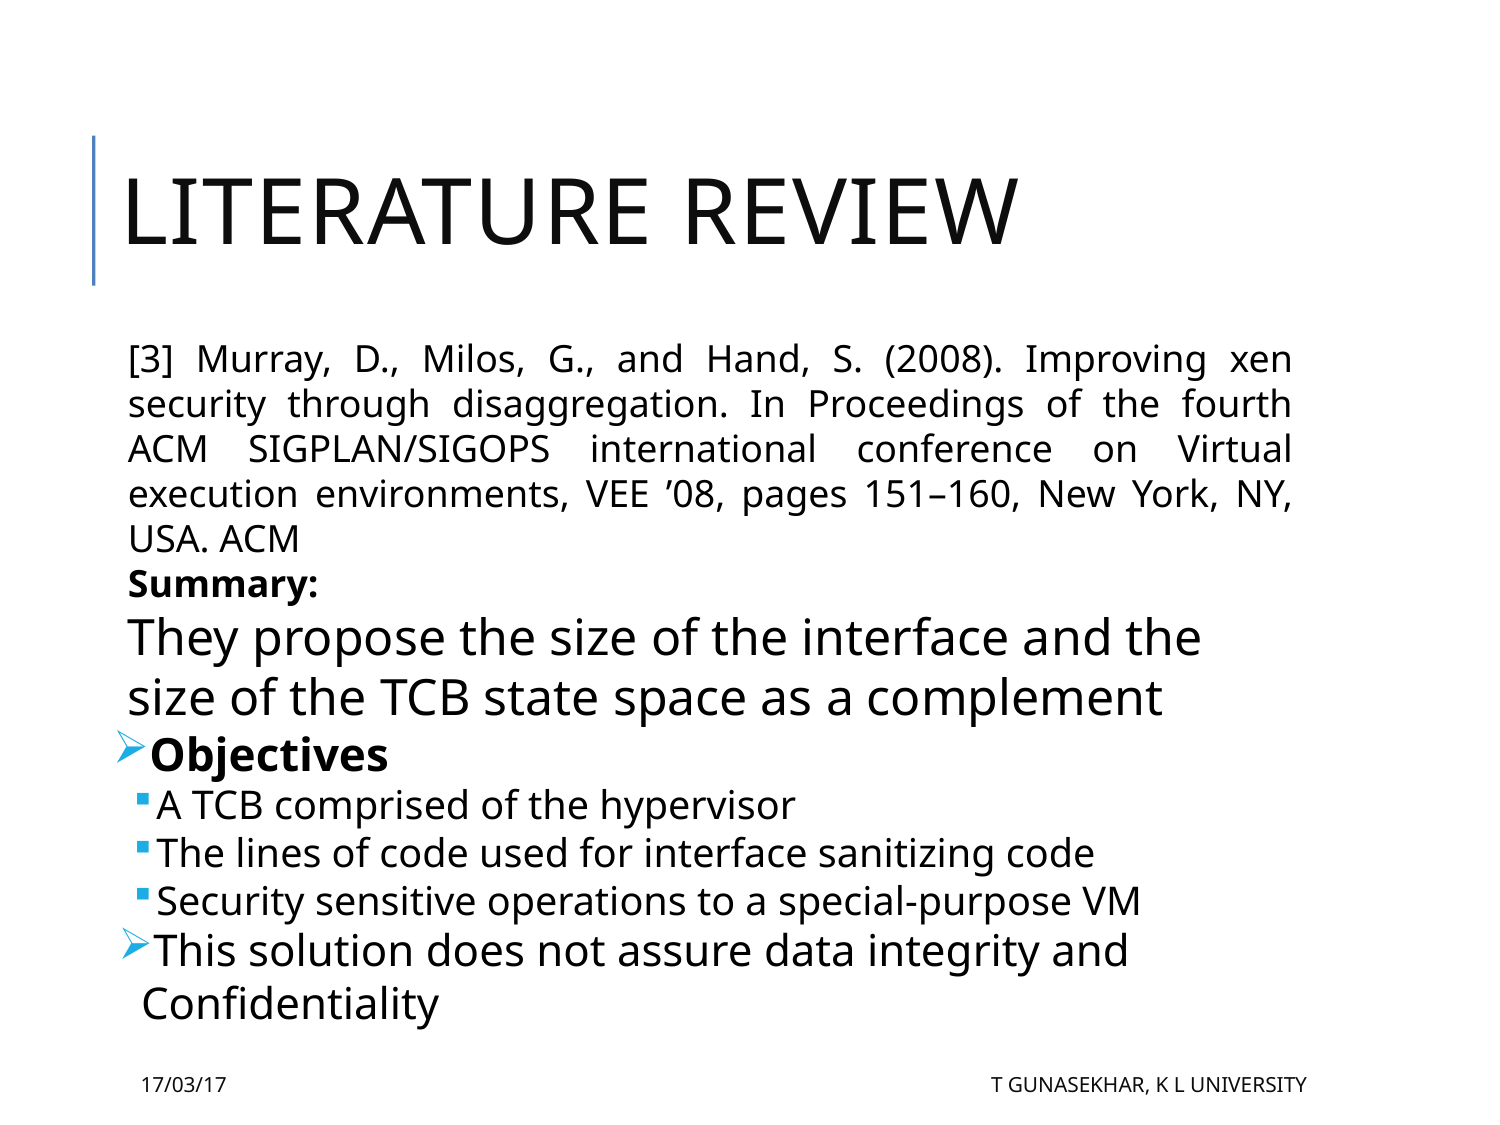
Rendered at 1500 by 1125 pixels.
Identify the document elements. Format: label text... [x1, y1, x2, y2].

text_box T Gunasekhar, K L University [595, 1061, 1322, 1107]
text_box 17/03/17 [125, 1061, 391, 1107]
text_box Literature Review [105, 164, 1318, 272]
text_box [3] Murray, D., Milos, G., and Hand, S. (2008). Improving xen security through disaggregation. In Proceedings of the fourth ACM SIGPLAN/SIGOPS international conference on Virtual execution environments, VEE ’08, pages 151–160, New York, NY, USA. ACM Summary: They propose the size of the interface and the size of the TCB state space as a complement Objectives A TCB comprised of the hypervisor The lines of code used for interface sanitizing code Security sensitive operations to a special-purpose VM This solution does not assure data integrity and Confidentiality [105, 328, 1302, 988]
